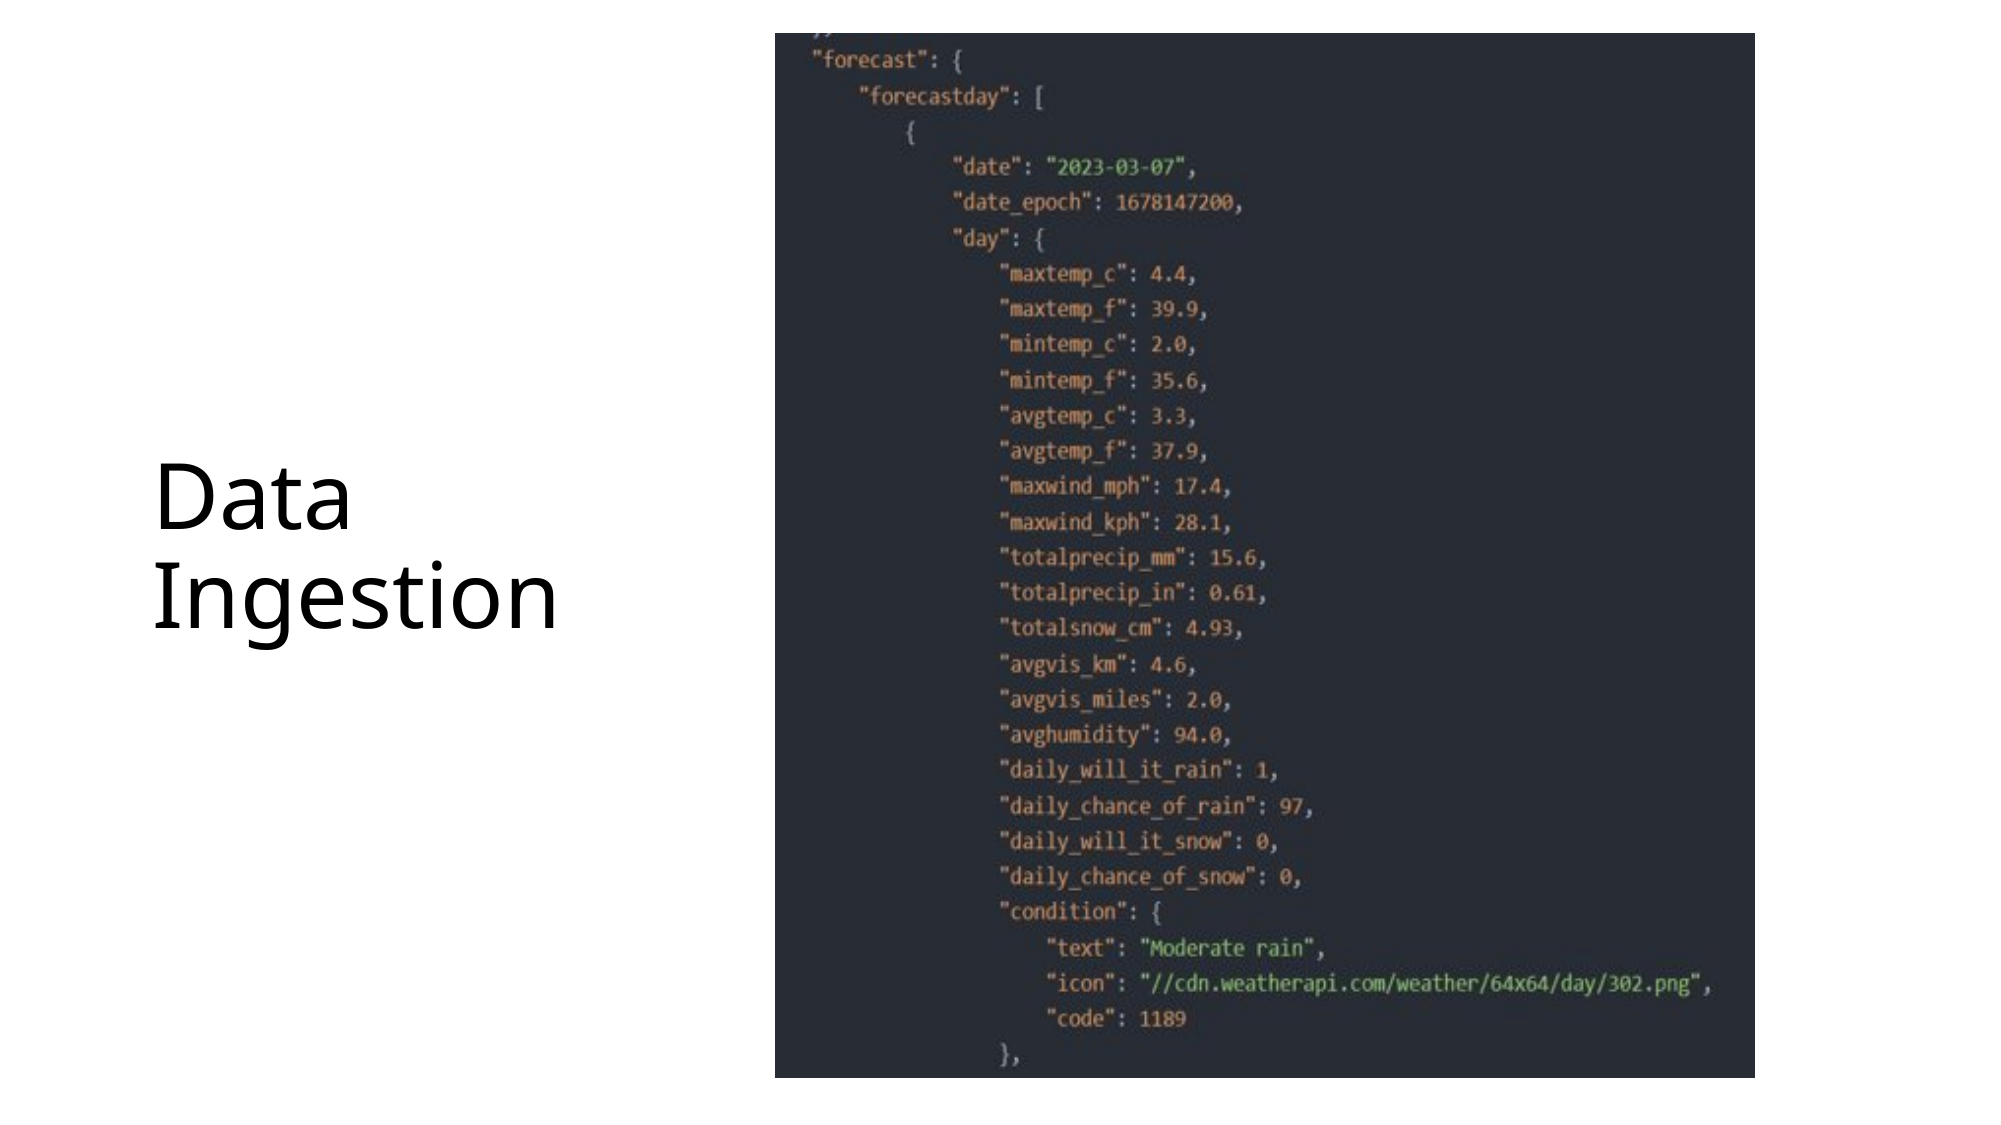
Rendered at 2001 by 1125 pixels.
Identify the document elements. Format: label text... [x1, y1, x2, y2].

title Data Ingestion [137, 59, 636, 1039]
picture [775, 33, 1755, 1078]
